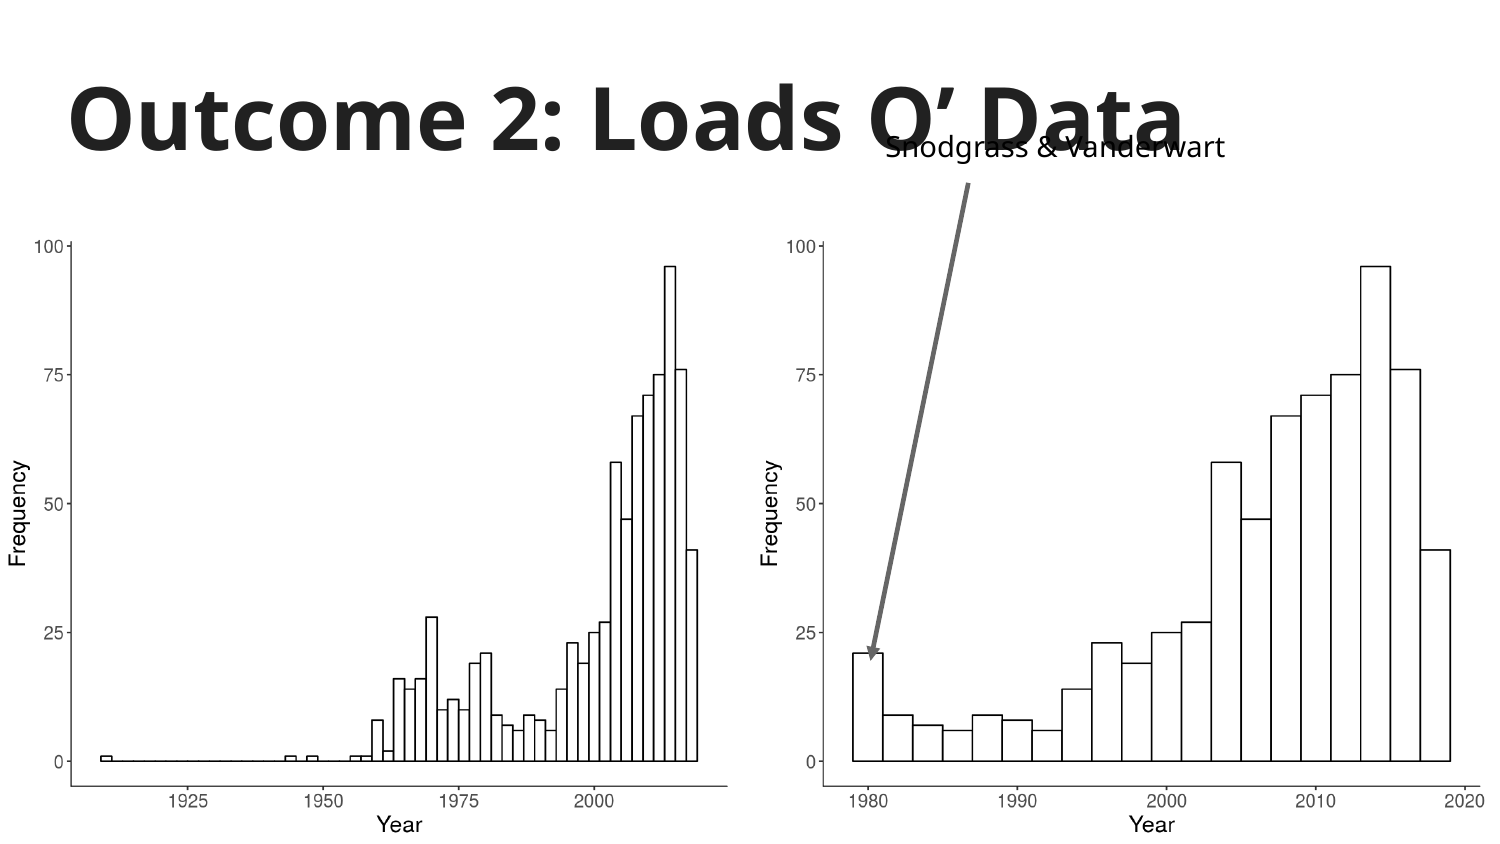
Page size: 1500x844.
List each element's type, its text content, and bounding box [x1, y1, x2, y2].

text_box Snodgrass & Vanderwart [870, 113, 1346, 180]
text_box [870, 182, 969, 662]
picture [752, 233, 1488, 844]
picture [0, 233, 736, 844]
title Outcome 2: Loads O’ Data [51, 48, 1449, 180]
